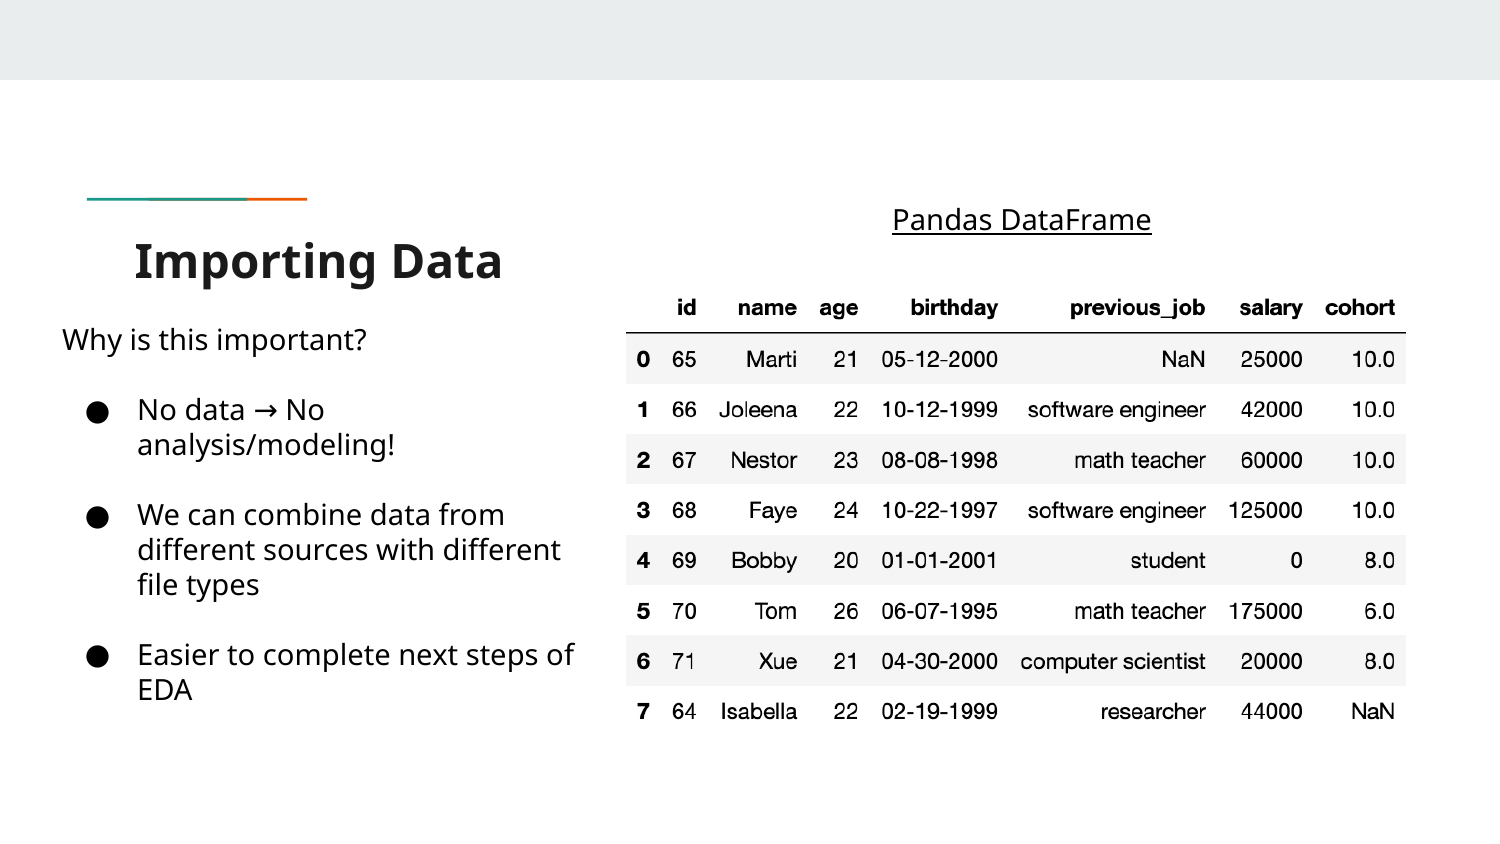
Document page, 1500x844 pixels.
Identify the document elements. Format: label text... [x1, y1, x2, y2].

text_box Pandas DataFrame [868, 186, 1176, 252]
text_box Why is this important? No data → No analysis/modeling! We can combine data from different sources with different file types Easier to complete next steps of EDA [47, 306, 595, 721]
title Importing Data [119, 216, 1381, 305]
picture [609, 279, 1435, 770]
